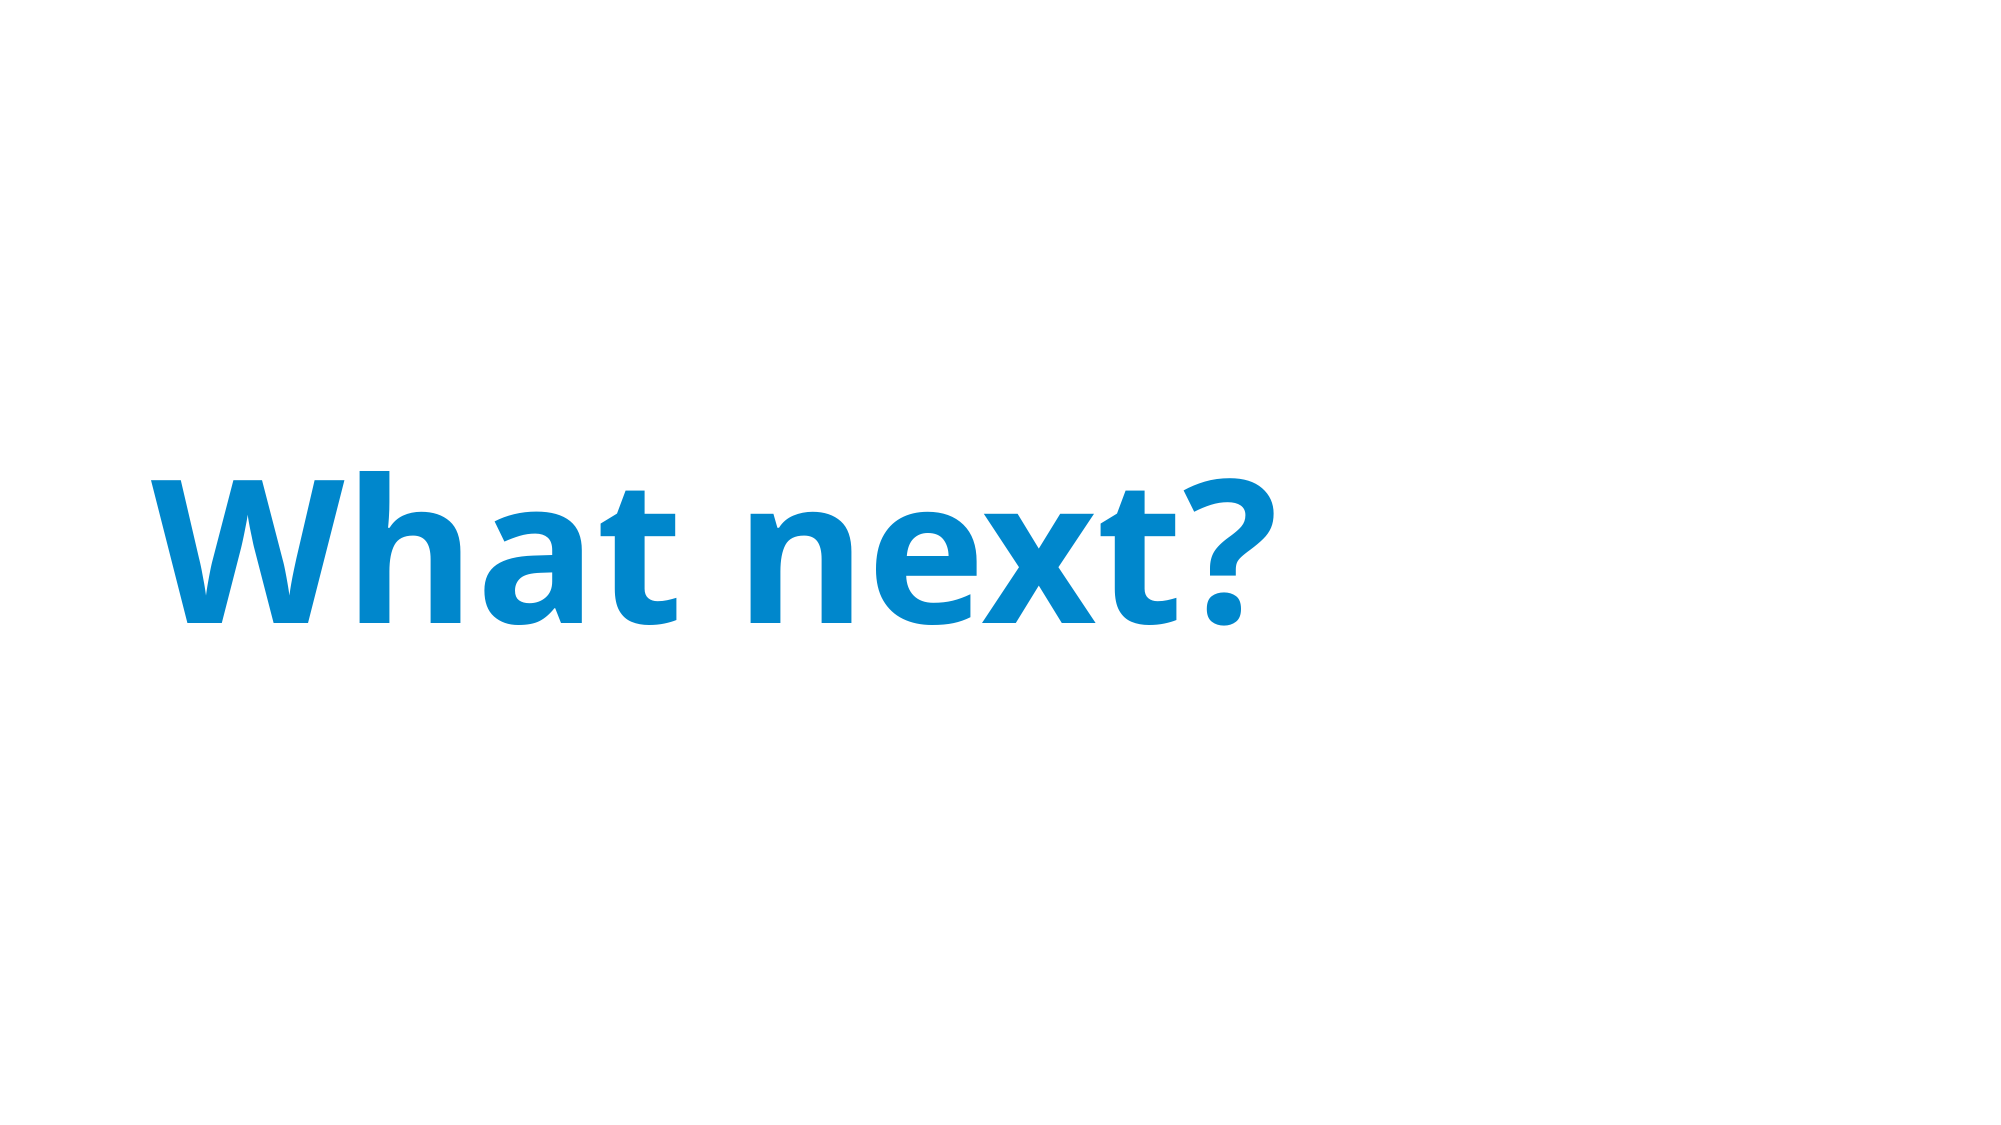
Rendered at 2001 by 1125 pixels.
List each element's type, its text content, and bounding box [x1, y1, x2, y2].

title What next? [136, 328, 1862, 797]
